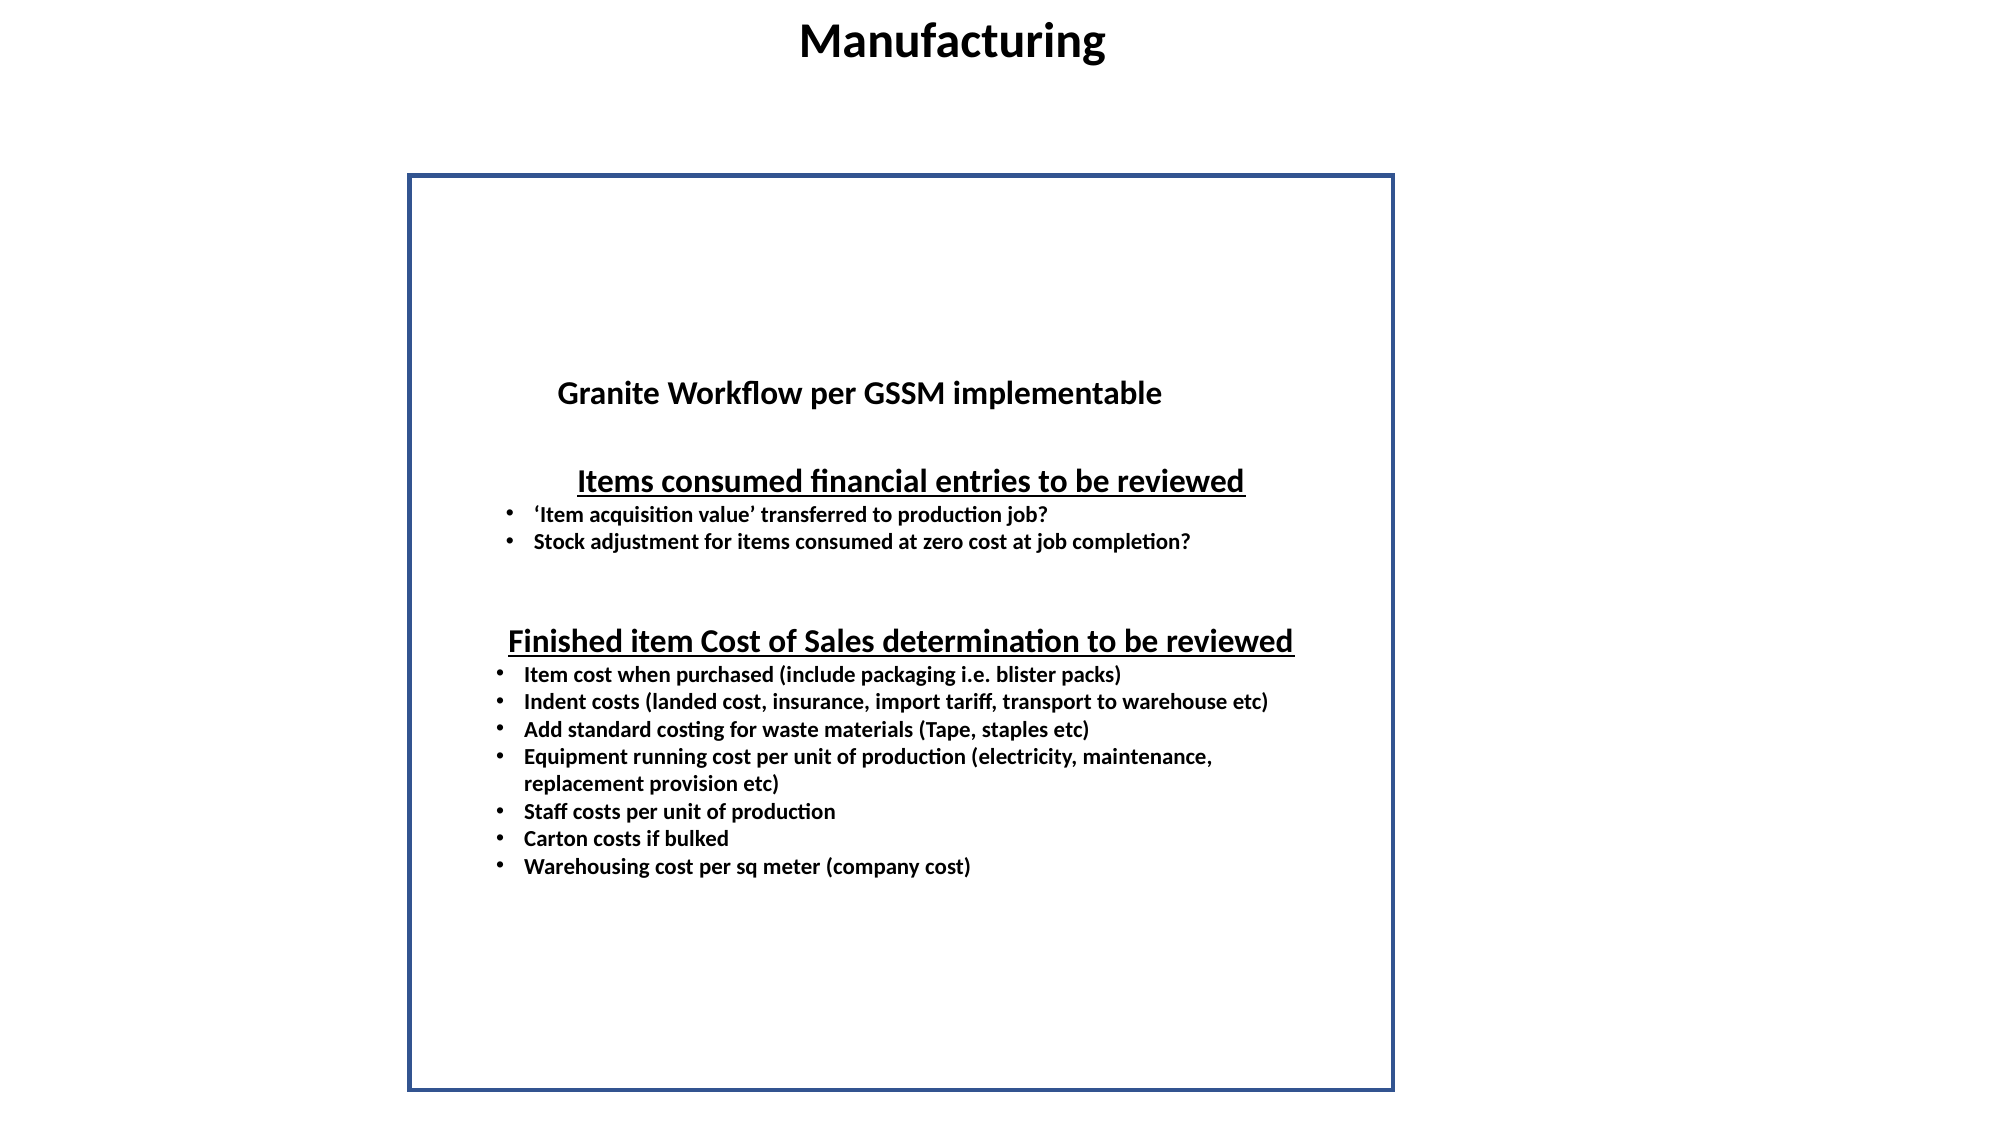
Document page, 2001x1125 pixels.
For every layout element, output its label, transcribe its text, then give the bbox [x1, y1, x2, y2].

text_box Granite Workflow per GSSM implementable [478, 363, 1243, 419]
text_box Manufacturing [11, 0, 1893, 75]
text_box Finished item Cost of Sales determination to be reviewed Item cost when purchased (include packaging i.e. blister packs) Indent costs (landed cost, insurance, import tariff, transport to warehouse etc) Add standard costing for waste materials (Tape, staples etc) Equipment running cost per unit of production (electricity, maintenance, replacement provision etc) Staff costs per unit of production Carton costs if bulked Warehousing cost per sq meter (company cost) [481, 611, 1322, 914]
text_box [408, 174, 1394, 1091]
text_box Items consumed financial entries to be reviewed ‘Item acquisition value’ transferred to production job? Stock adjustment for items consumed at zero cost at job completion? [491, 451, 1332, 589]
